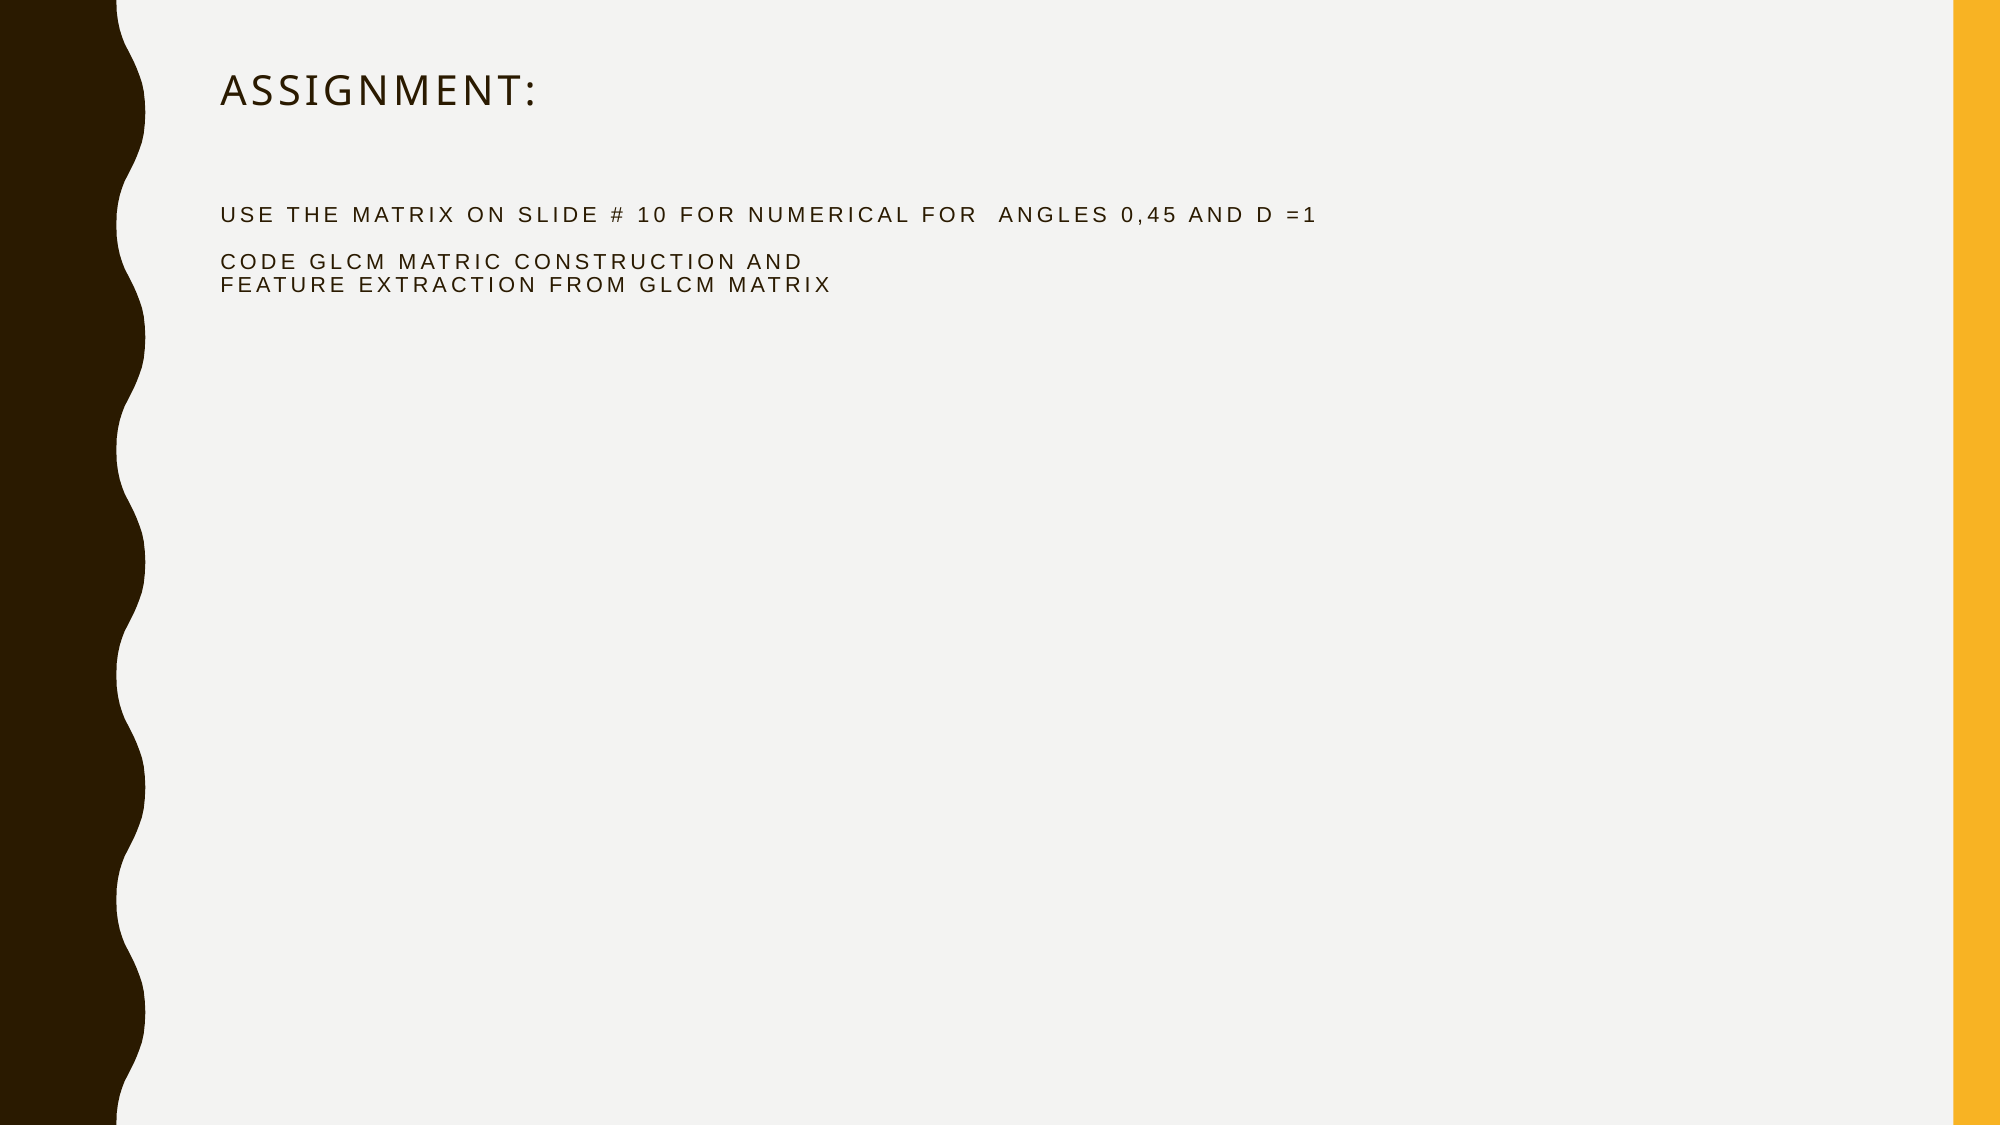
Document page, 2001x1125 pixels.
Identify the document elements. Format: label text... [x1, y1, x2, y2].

title Assignment: Use the matrix on slide # 10 for Numerical for angles 0,45 and d =1 Code GLCM matric construction and feature extraction from glcm matrix [205, 62, 1875, 308]
